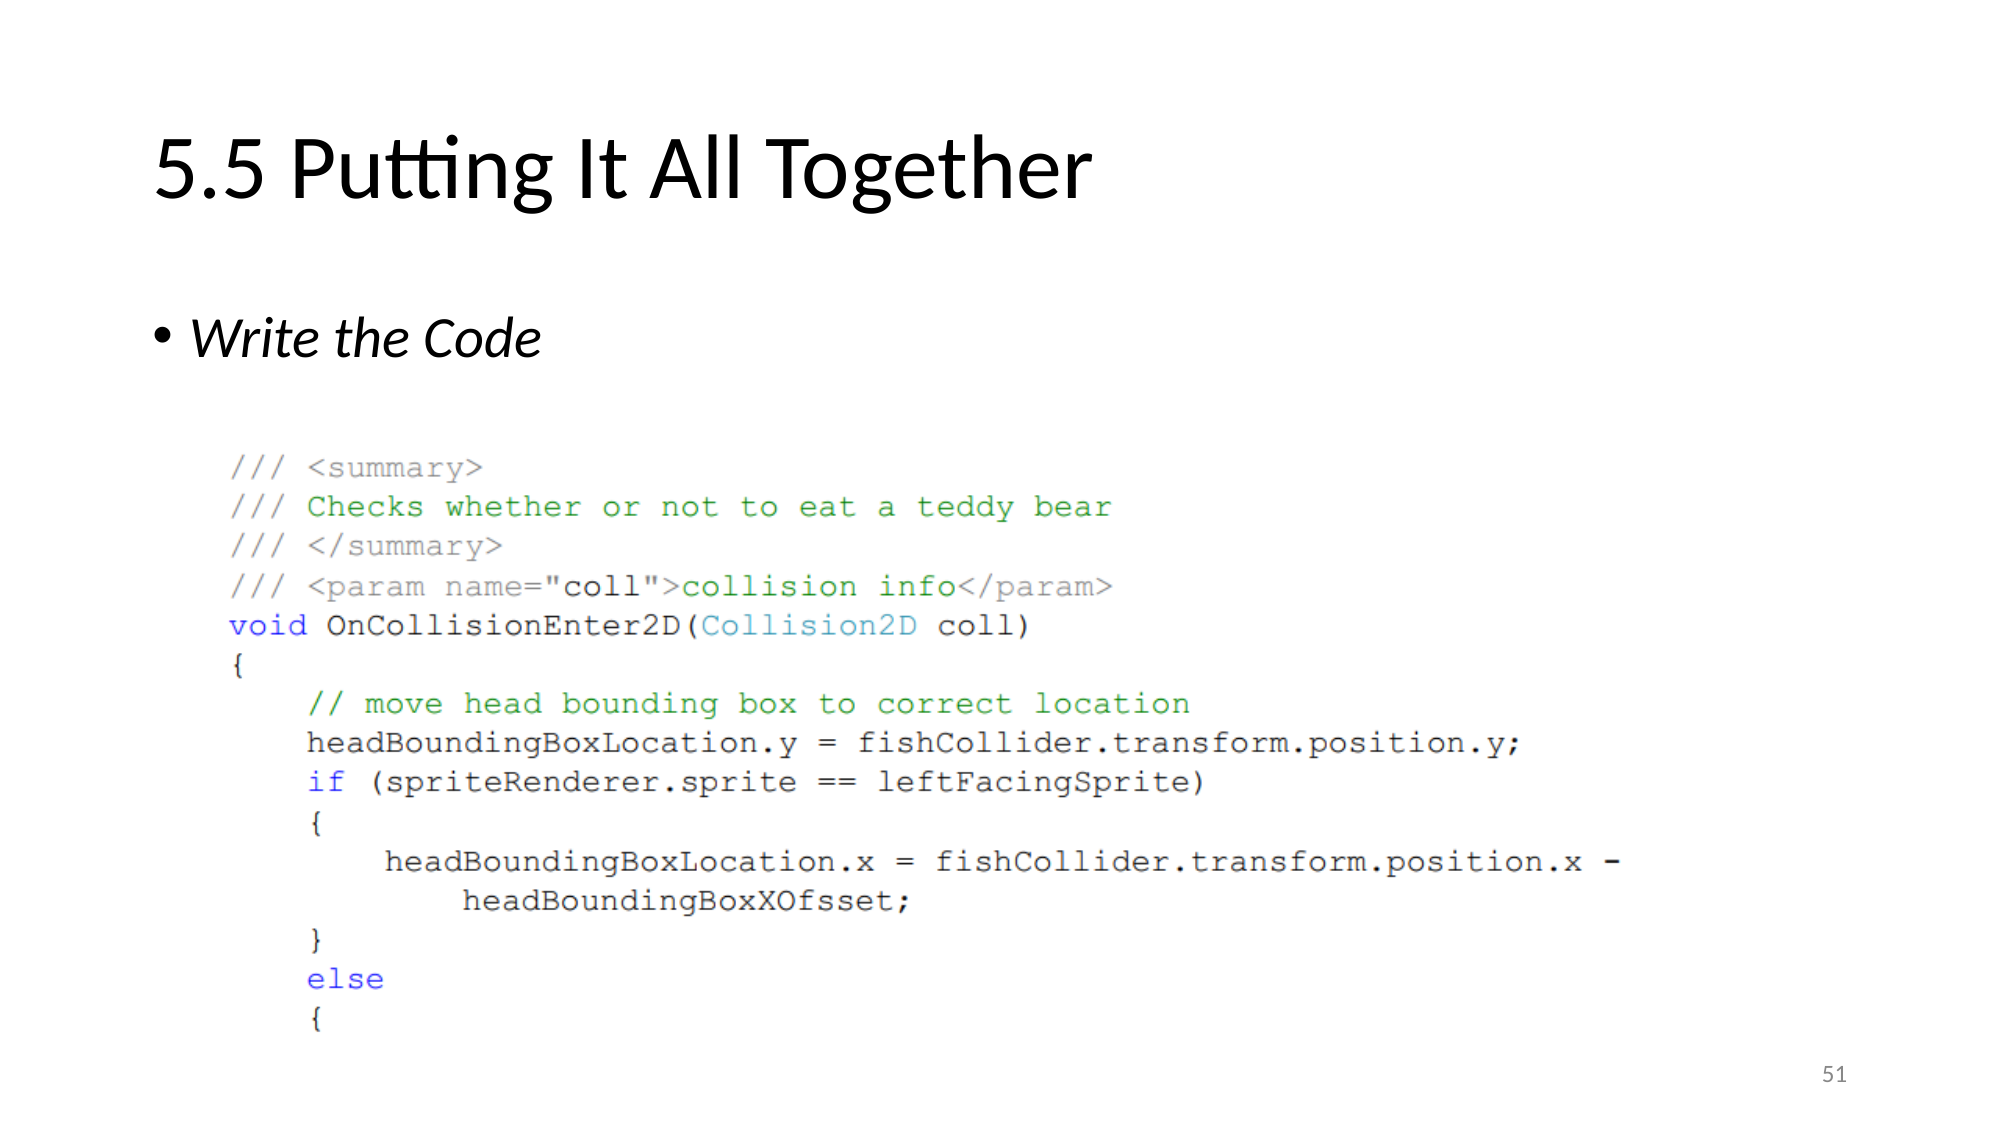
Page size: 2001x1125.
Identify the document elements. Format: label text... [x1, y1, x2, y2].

slide_number 51 [1412, 1042, 1863, 1103]
title 5.5 Putting It All Together [137, 59, 1863, 278]
list Write the Code [137, 299, 1971, 1103]
picture [216, 443, 1638, 1043]
